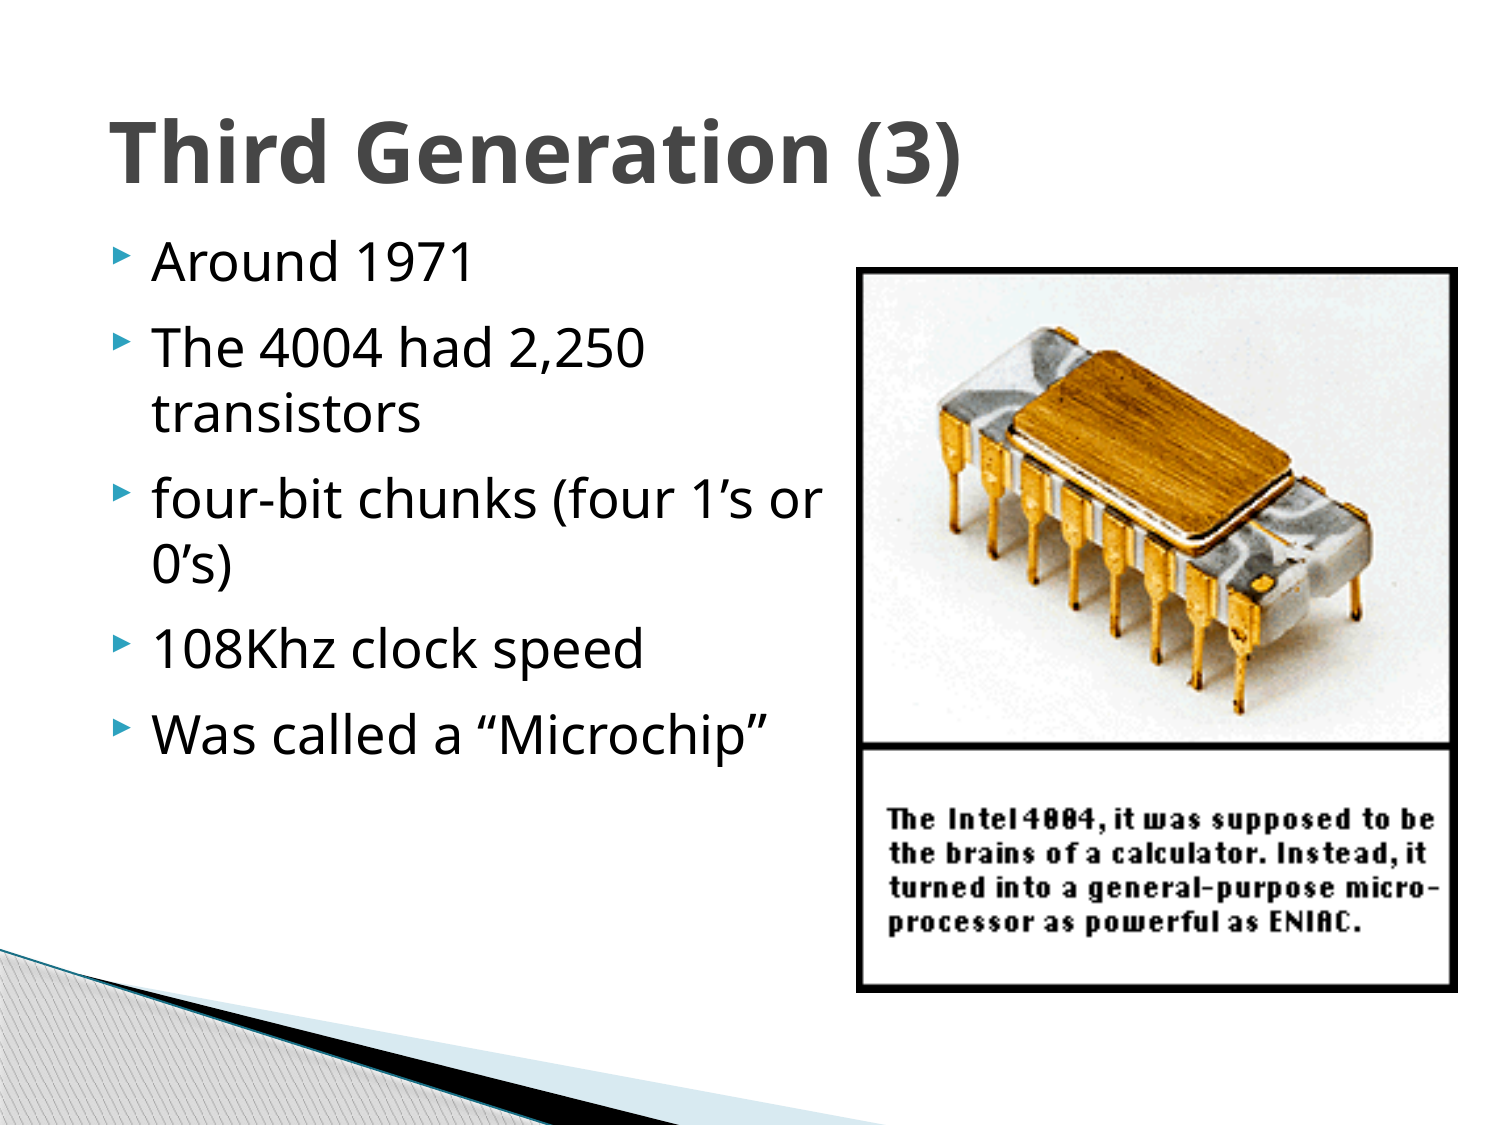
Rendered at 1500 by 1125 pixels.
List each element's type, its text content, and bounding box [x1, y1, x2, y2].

list Around 1971 The 4004 had 2,250 transistors four-bit chunks (four 1’s or 0’s) 108Khz clock speed Was called a “Microchip” [76, 219, 869, 1040]
picture [855, 266, 1458, 993]
text_box Third Generation (3) [94, 49, 1407, 250]
